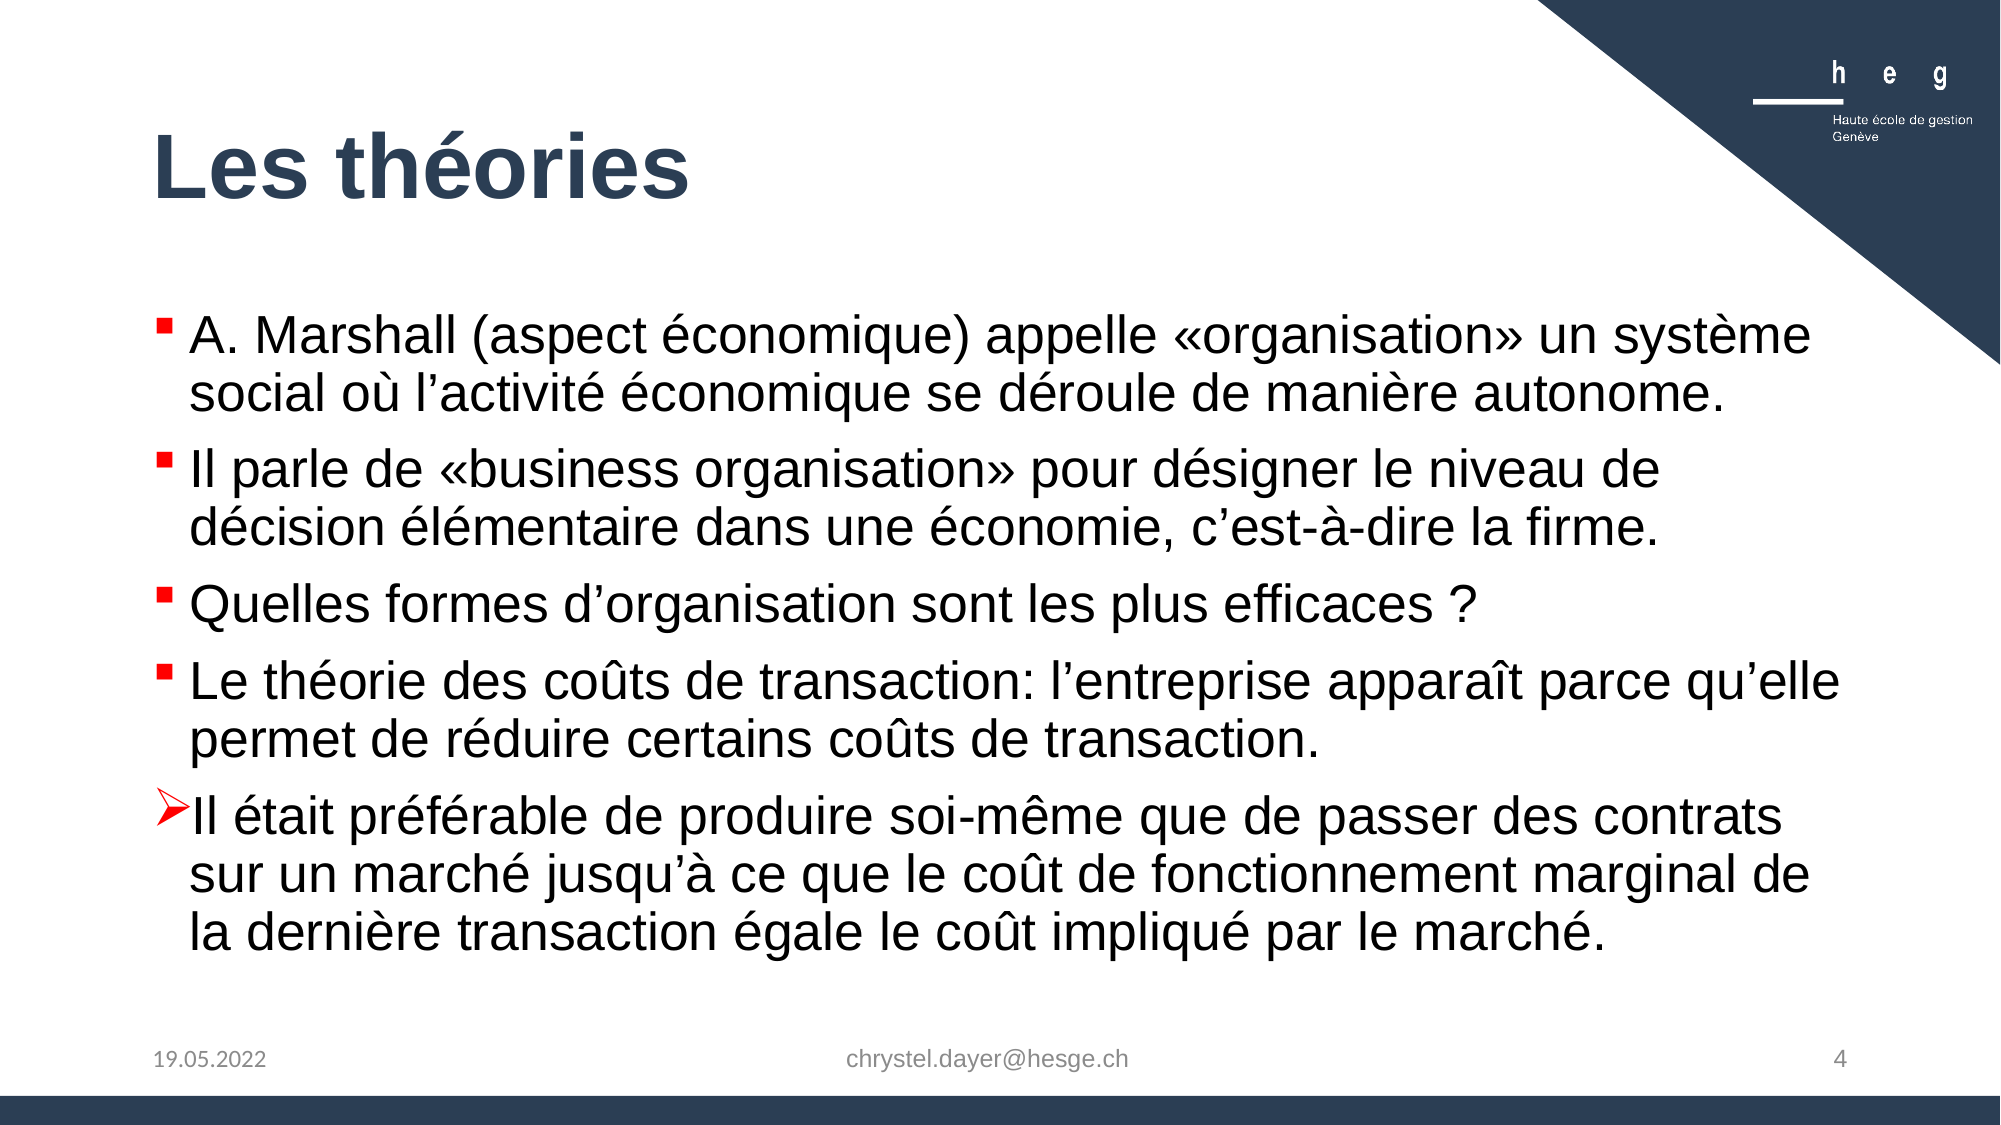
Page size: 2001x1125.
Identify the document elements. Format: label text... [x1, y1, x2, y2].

slide_number 4 [1412, 1027, 1863, 1088]
picture [1753, 60, 1972, 141]
title Les théories [137, 59, 1600, 278]
footer chrystel.dayer@hesge.ch [650, 1027, 1326, 1088]
list A. Marshall (aspect économique) appelle «organisation» un système social où l’activité économique se déroule de manière autonome. Il parle de «business organisation» pour désigner le niveau de décision élémentaire dans une économie, c’est-à-dire la firme. Quelles formes d’organisation sont les plus efficaces ? Le théorie des coûts de transaction: l’entreprise apparaît parce qu’elle permet de réduire certains coûts de transaction. Il était préférable de produire soi-même que de passer des contrats sur un marché jusqu’à ce que le coût de fonctionnement marginal de la dernière transaction égale le coût impliqué par le marché. [137, 299, 1863, 977]
